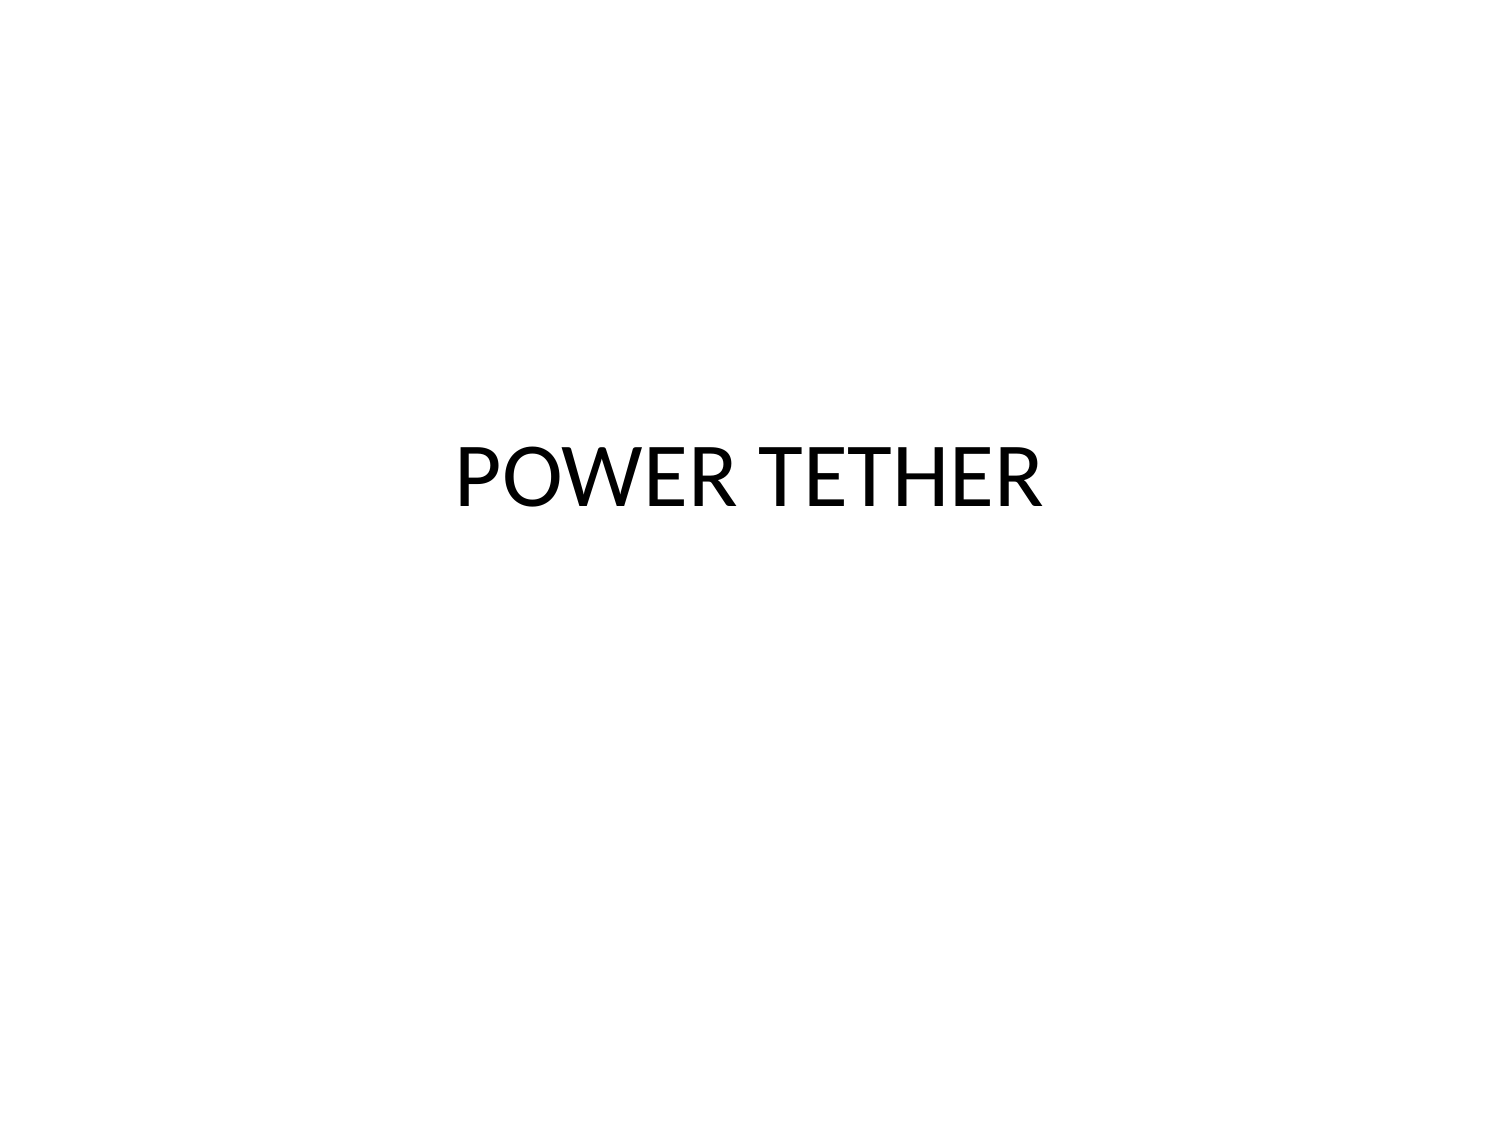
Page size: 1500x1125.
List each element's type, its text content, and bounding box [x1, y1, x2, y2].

title POWER TETHER [112, 349, 1388, 591]
